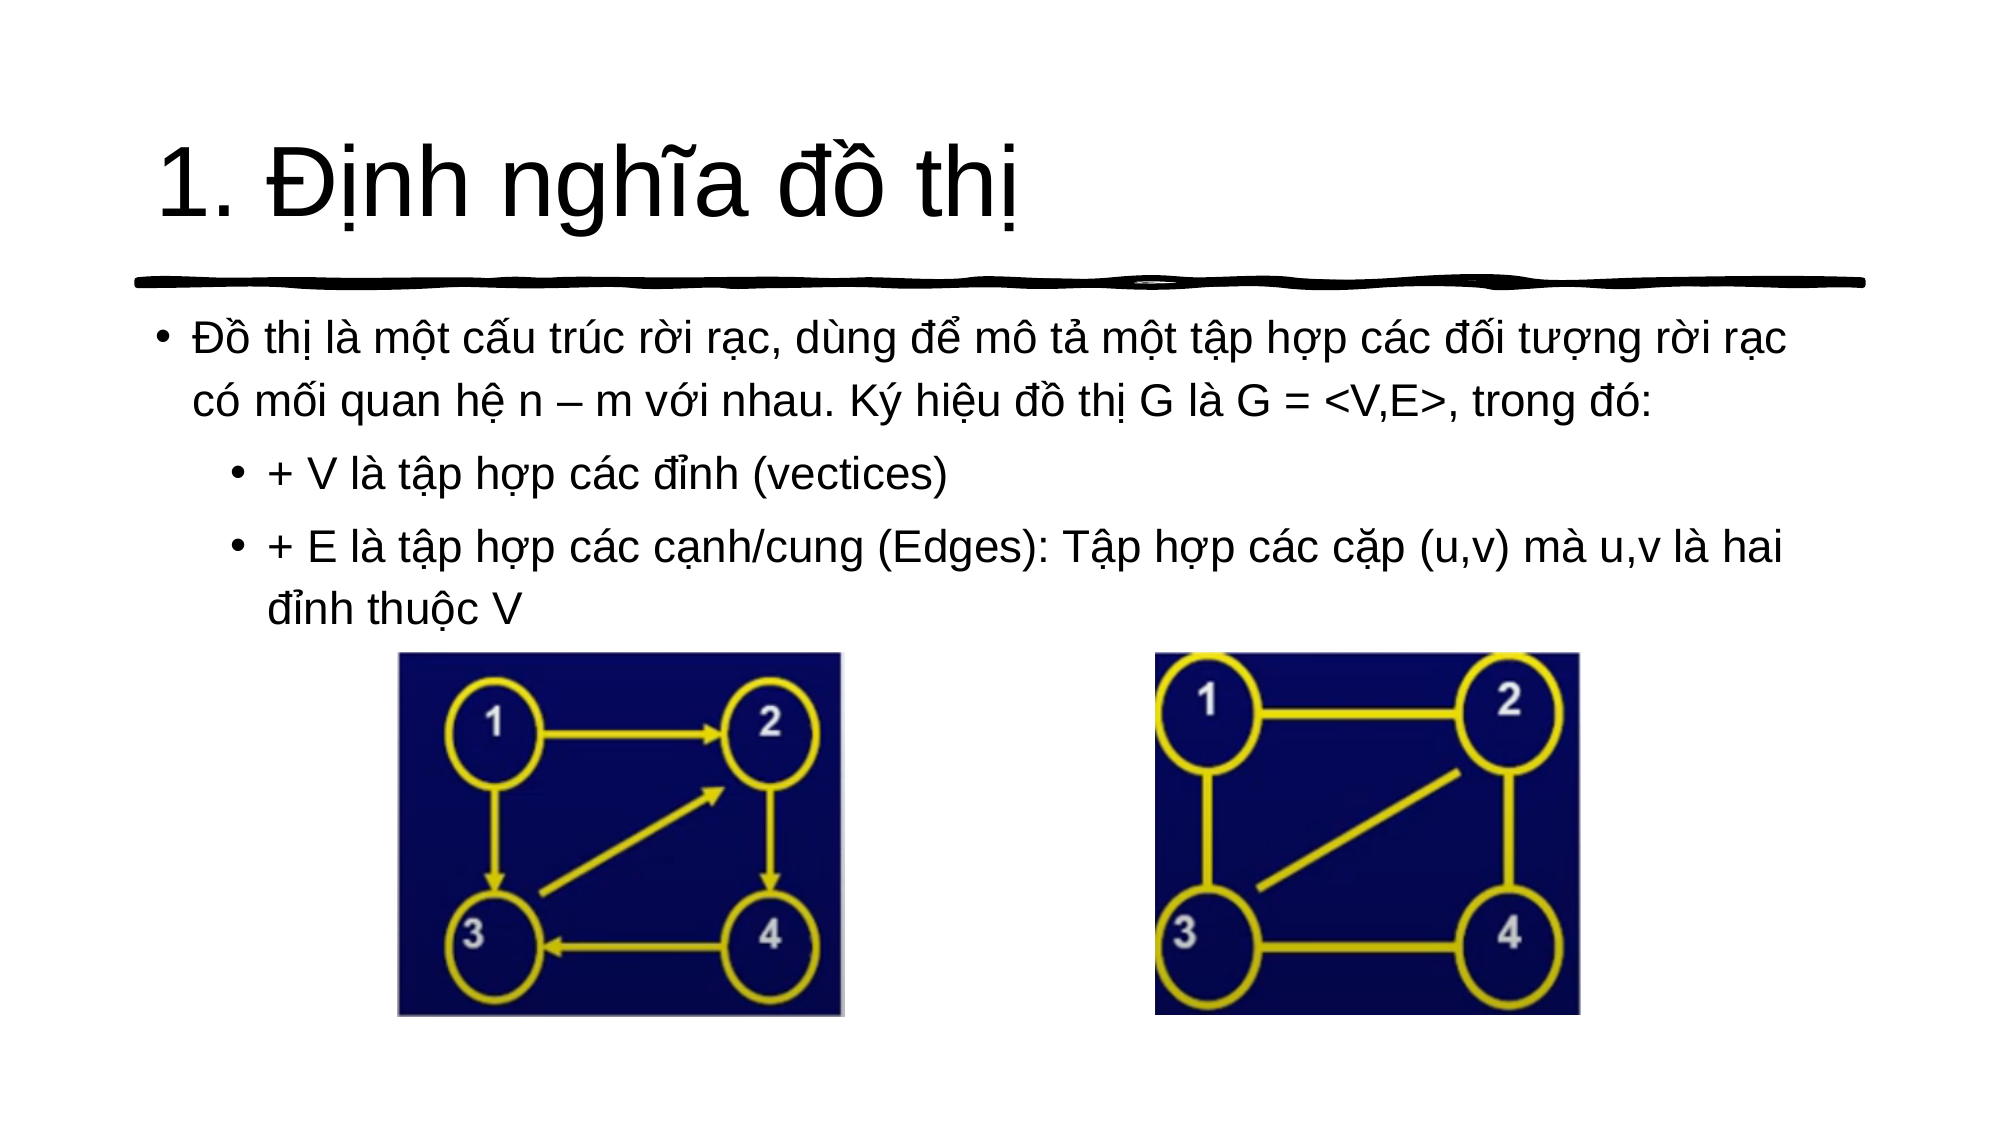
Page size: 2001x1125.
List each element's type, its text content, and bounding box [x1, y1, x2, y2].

picture [1154, 652, 1581, 1015]
title 1. Định nghĩa đồ thị [137, 59, 1863, 278]
picture [397, 652, 845, 1017]
list Đồ thị là một cấu trúc rời rạc, dùng để mô tả một tập hợp các đối tượng rời rạc có mối quan hệ n – m với nhau. Ký hiệu đồ thị G là G = <V,E>, trong đó: + V là tập hợp các đỉnh (vectices) + E là tập hợp các cạnh/cung (Edges): Tập hợp các cặp (u,v) mà u,v là hai đỉnh thuộc V [137, 282, 1863, 980]
